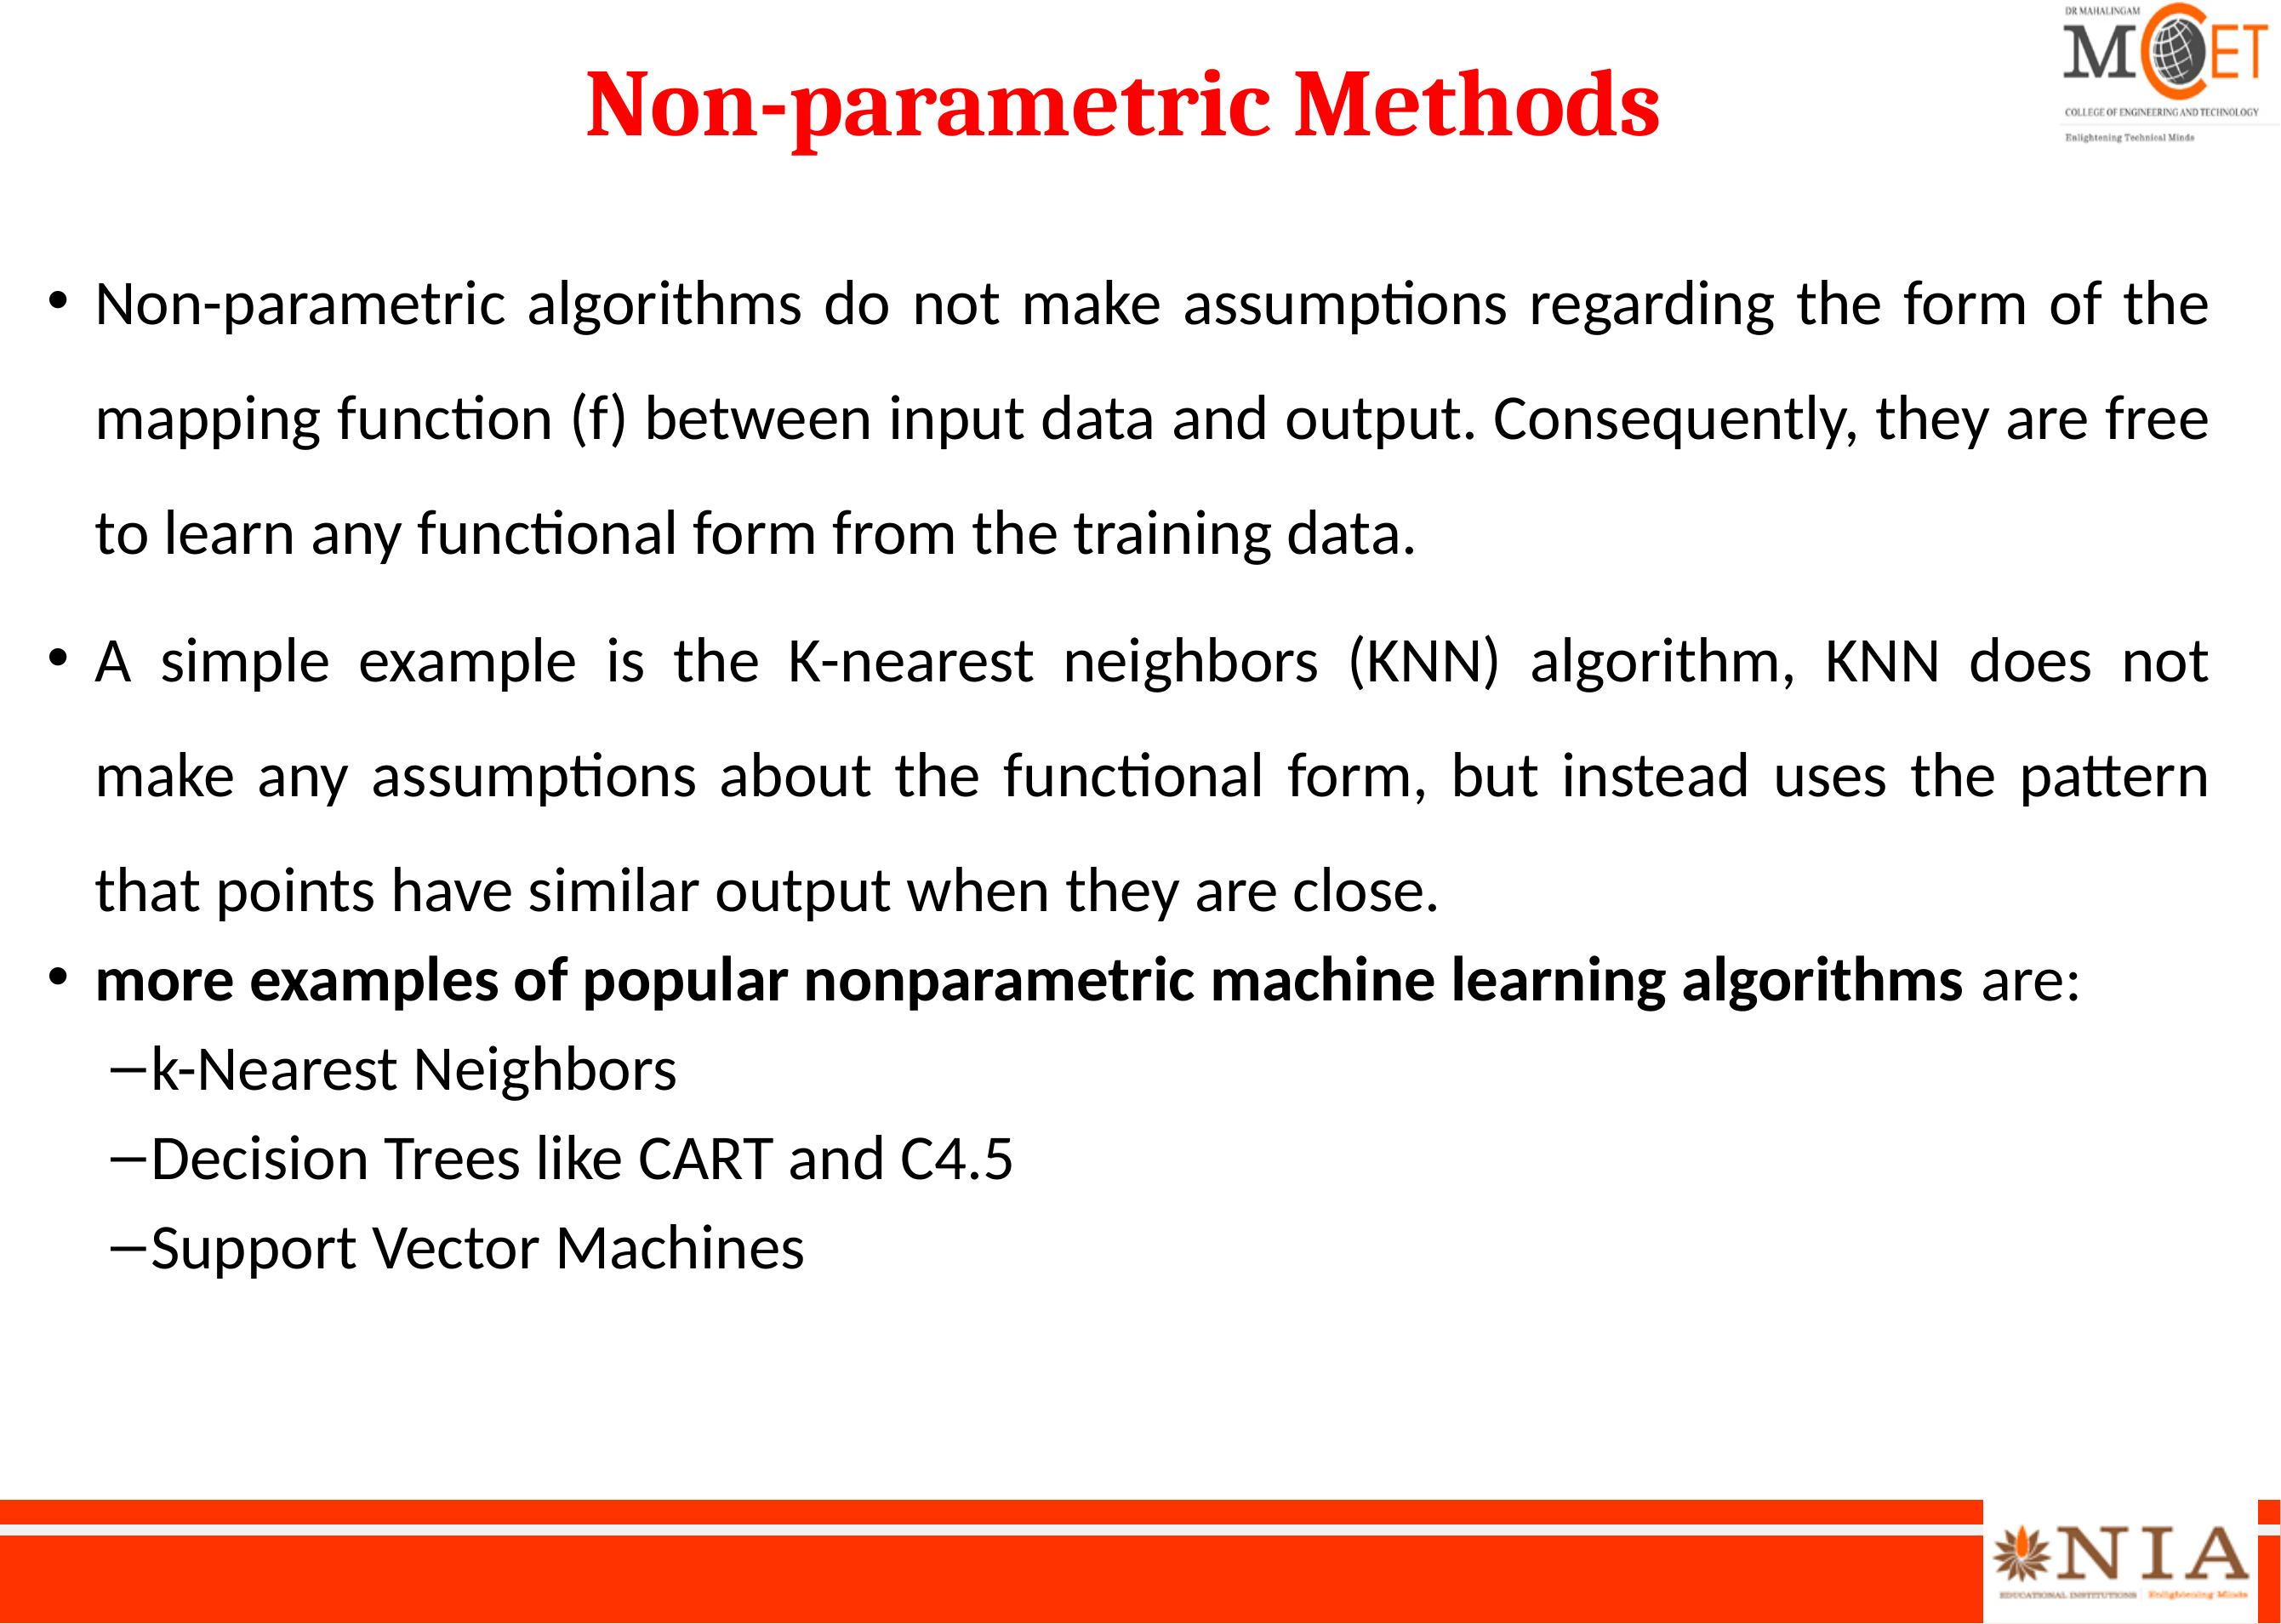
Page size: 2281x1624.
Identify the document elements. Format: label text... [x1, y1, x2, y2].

picture [1983, 1499, 2258, 1623]
title Non-parametric Methods [98, 0, 2151, 196]
list Non-parametric algorithms do not make assumptions regarding the form of the mapping function (f) between input data and output. Consequently, they are free to learn any functional form from the training data. A simple example is the K-nearest neighbors (KNN) algorithm, KNN does not make any assumptions about the functional form, but instead uses the pattern that points have similar output when they are close. more examples of popular nonparametric machine learning algorithms are: k-Nearest Neighbors Decision Trees like CART and C4.5 Support Vector Machines [34, 216, 2226, 1439]
picture [2151, 1, 2281, 145]
